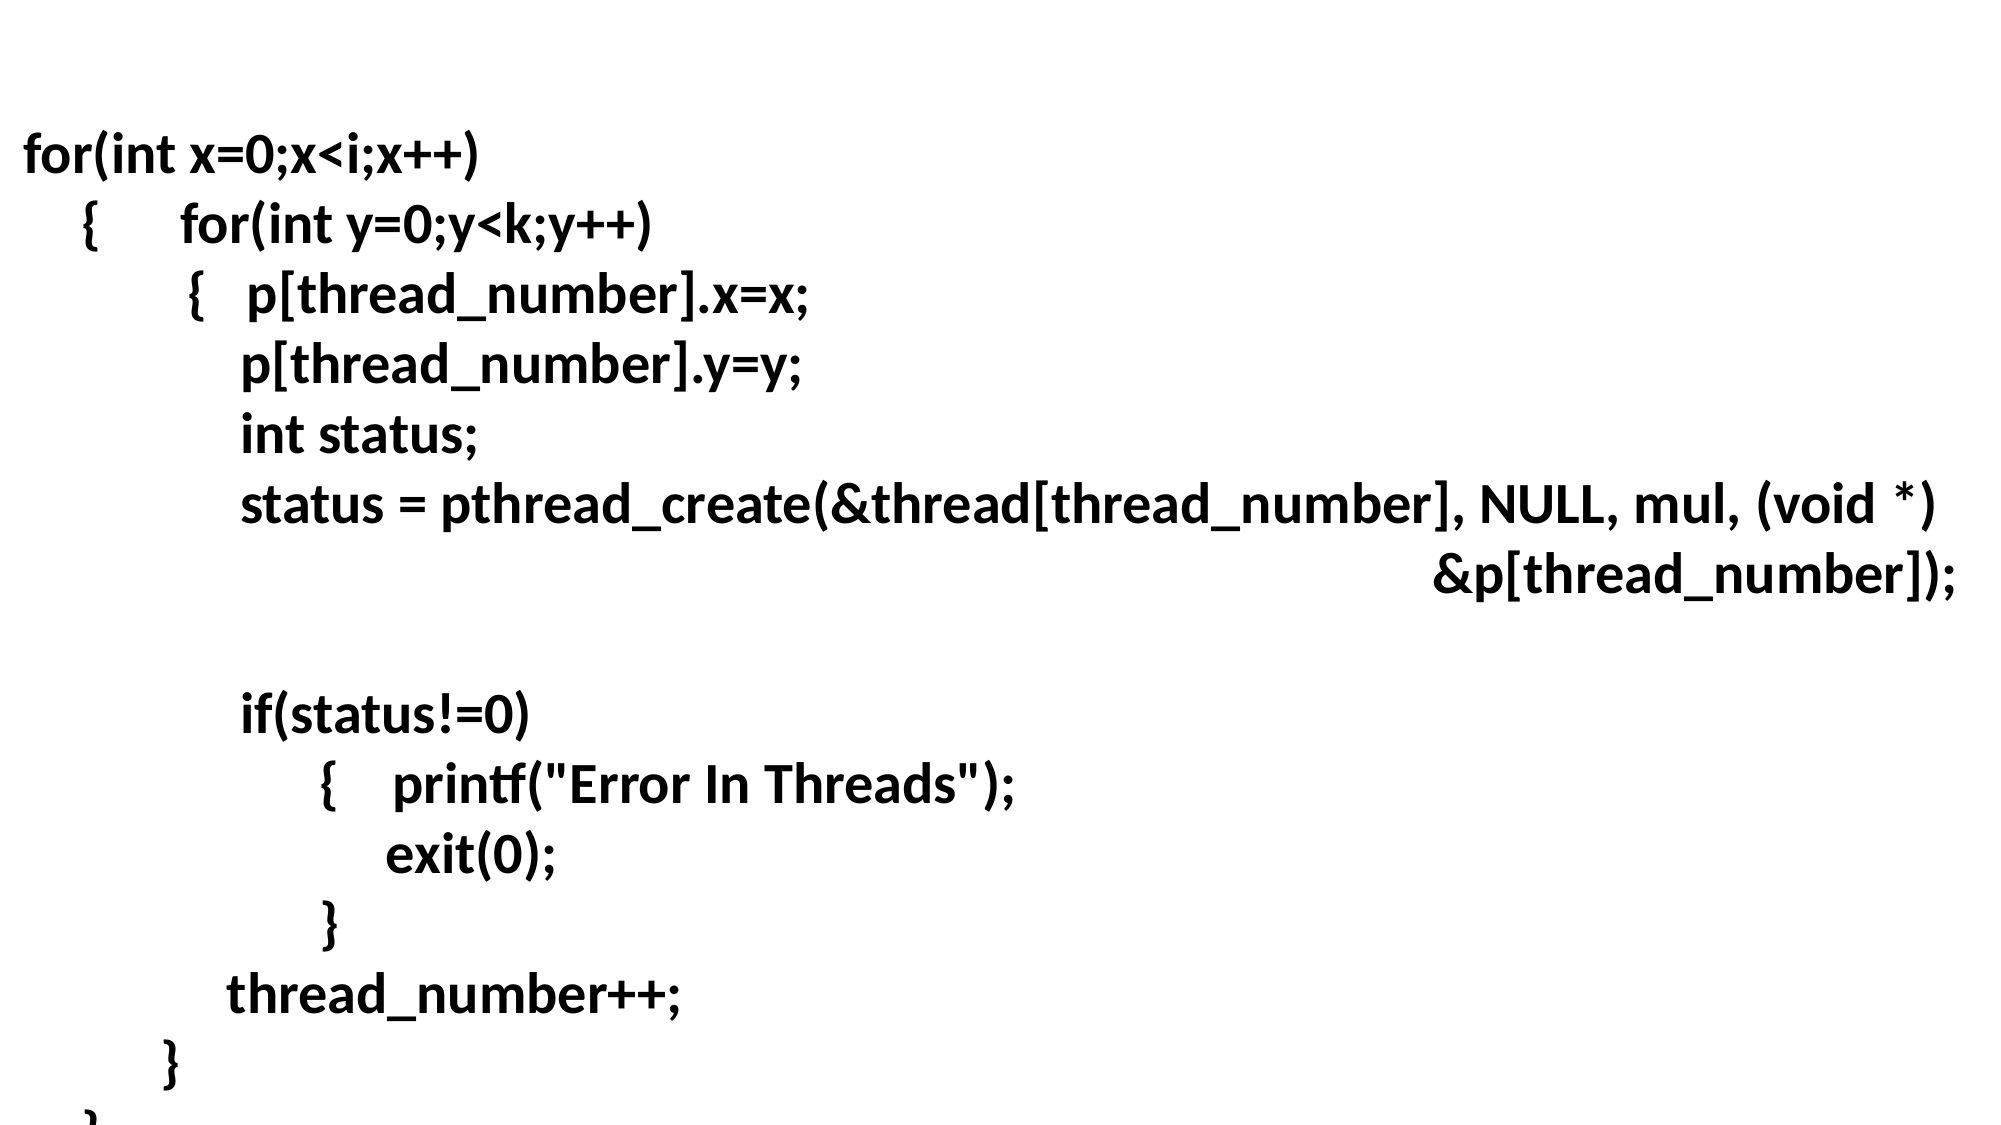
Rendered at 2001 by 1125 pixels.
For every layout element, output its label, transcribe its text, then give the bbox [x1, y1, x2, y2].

text_box for(int x=0;x<i;x++) { for(int y=0;y<k;y++) { p[thread_number].x=x; p[thread_number].y=y; int status; status = pthread_create(&thread[thread_number], NULL, mul, (void *) &p[thread_number]); if(status!=0) { printf("Error In Threads"); exit(0); } thread_number++; } } [0, 107, 1984, 1125]
